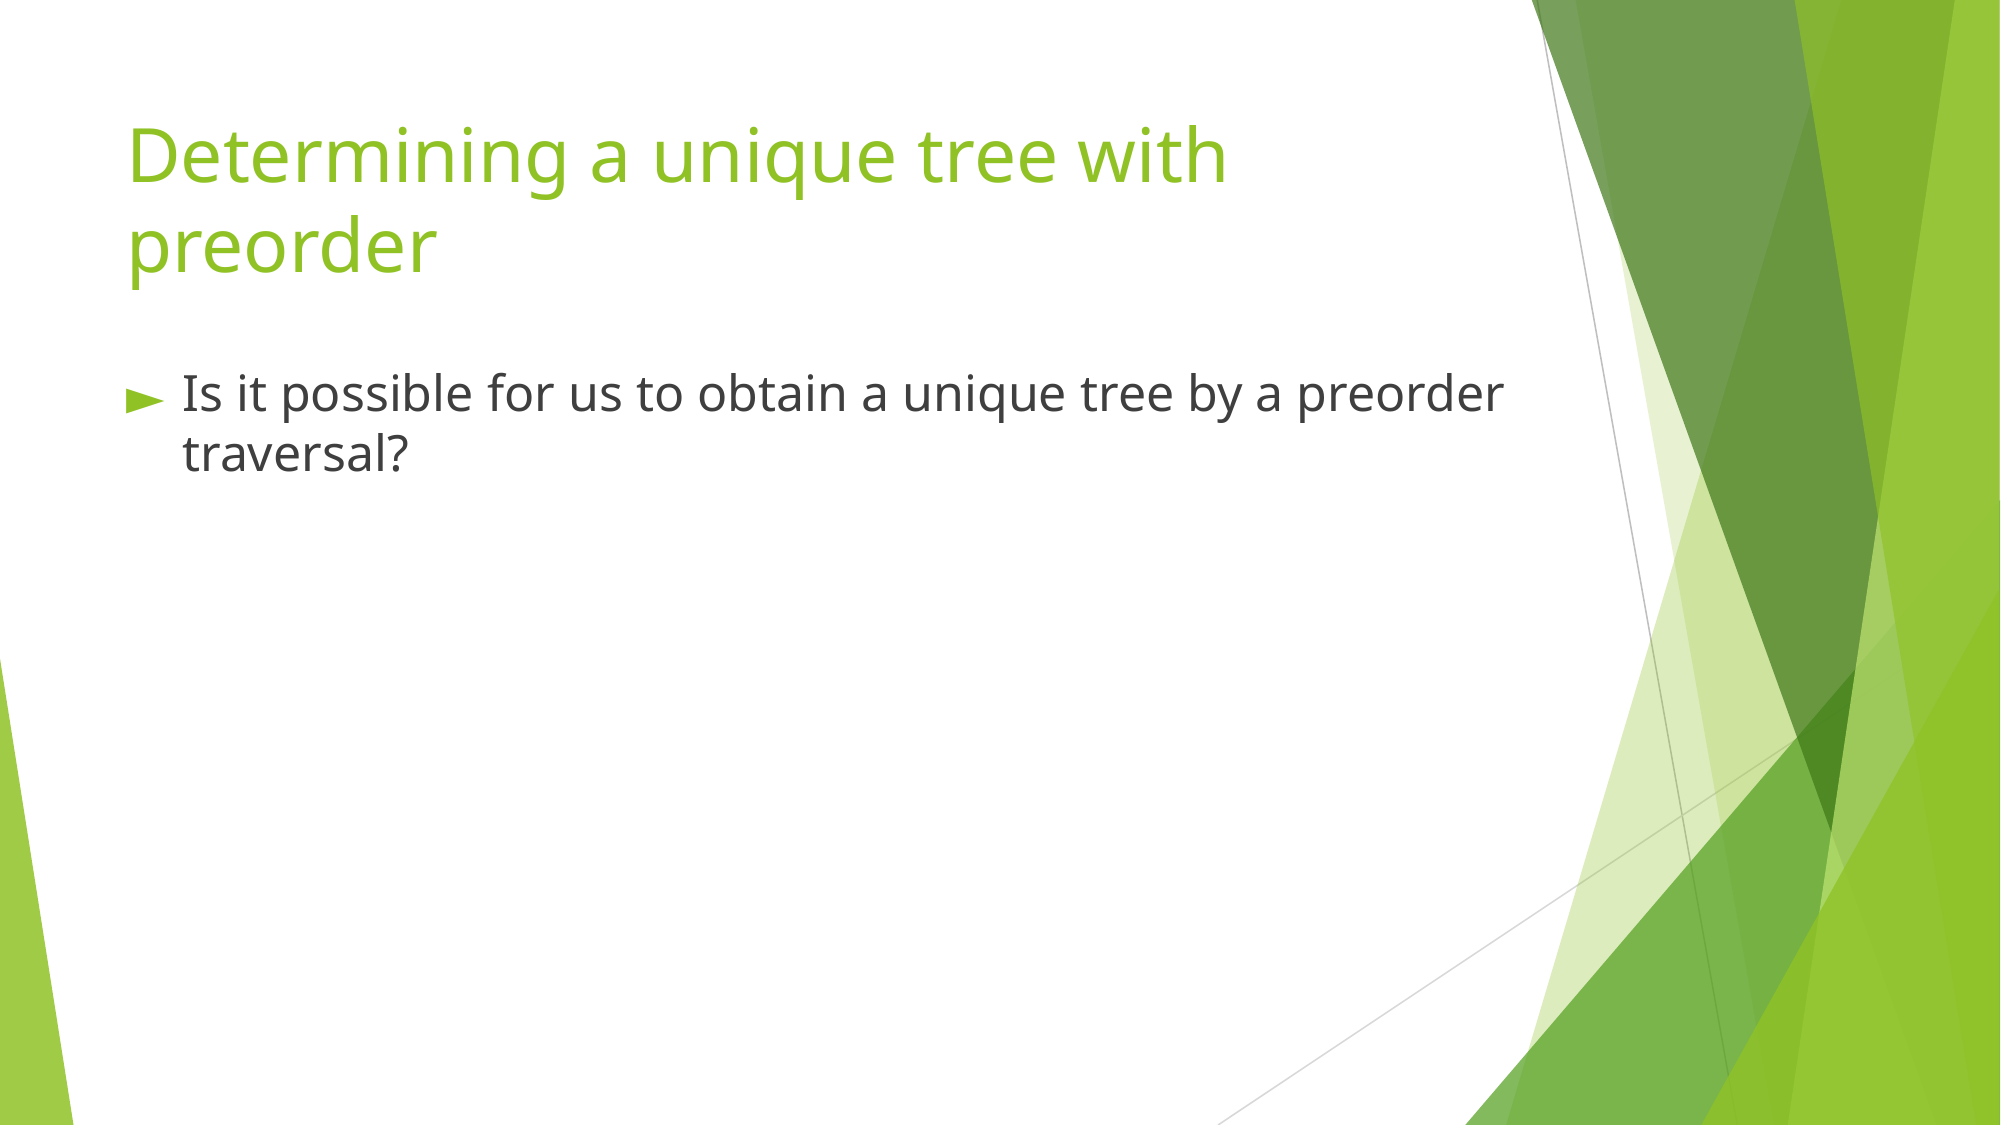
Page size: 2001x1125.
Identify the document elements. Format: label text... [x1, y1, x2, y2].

title Determining a unique tree with preorder [111, 99, 1522, 317]
list Is it possible for us to obtain a unique tree by a preorder traversal? [111, 354, 1522, 992]
